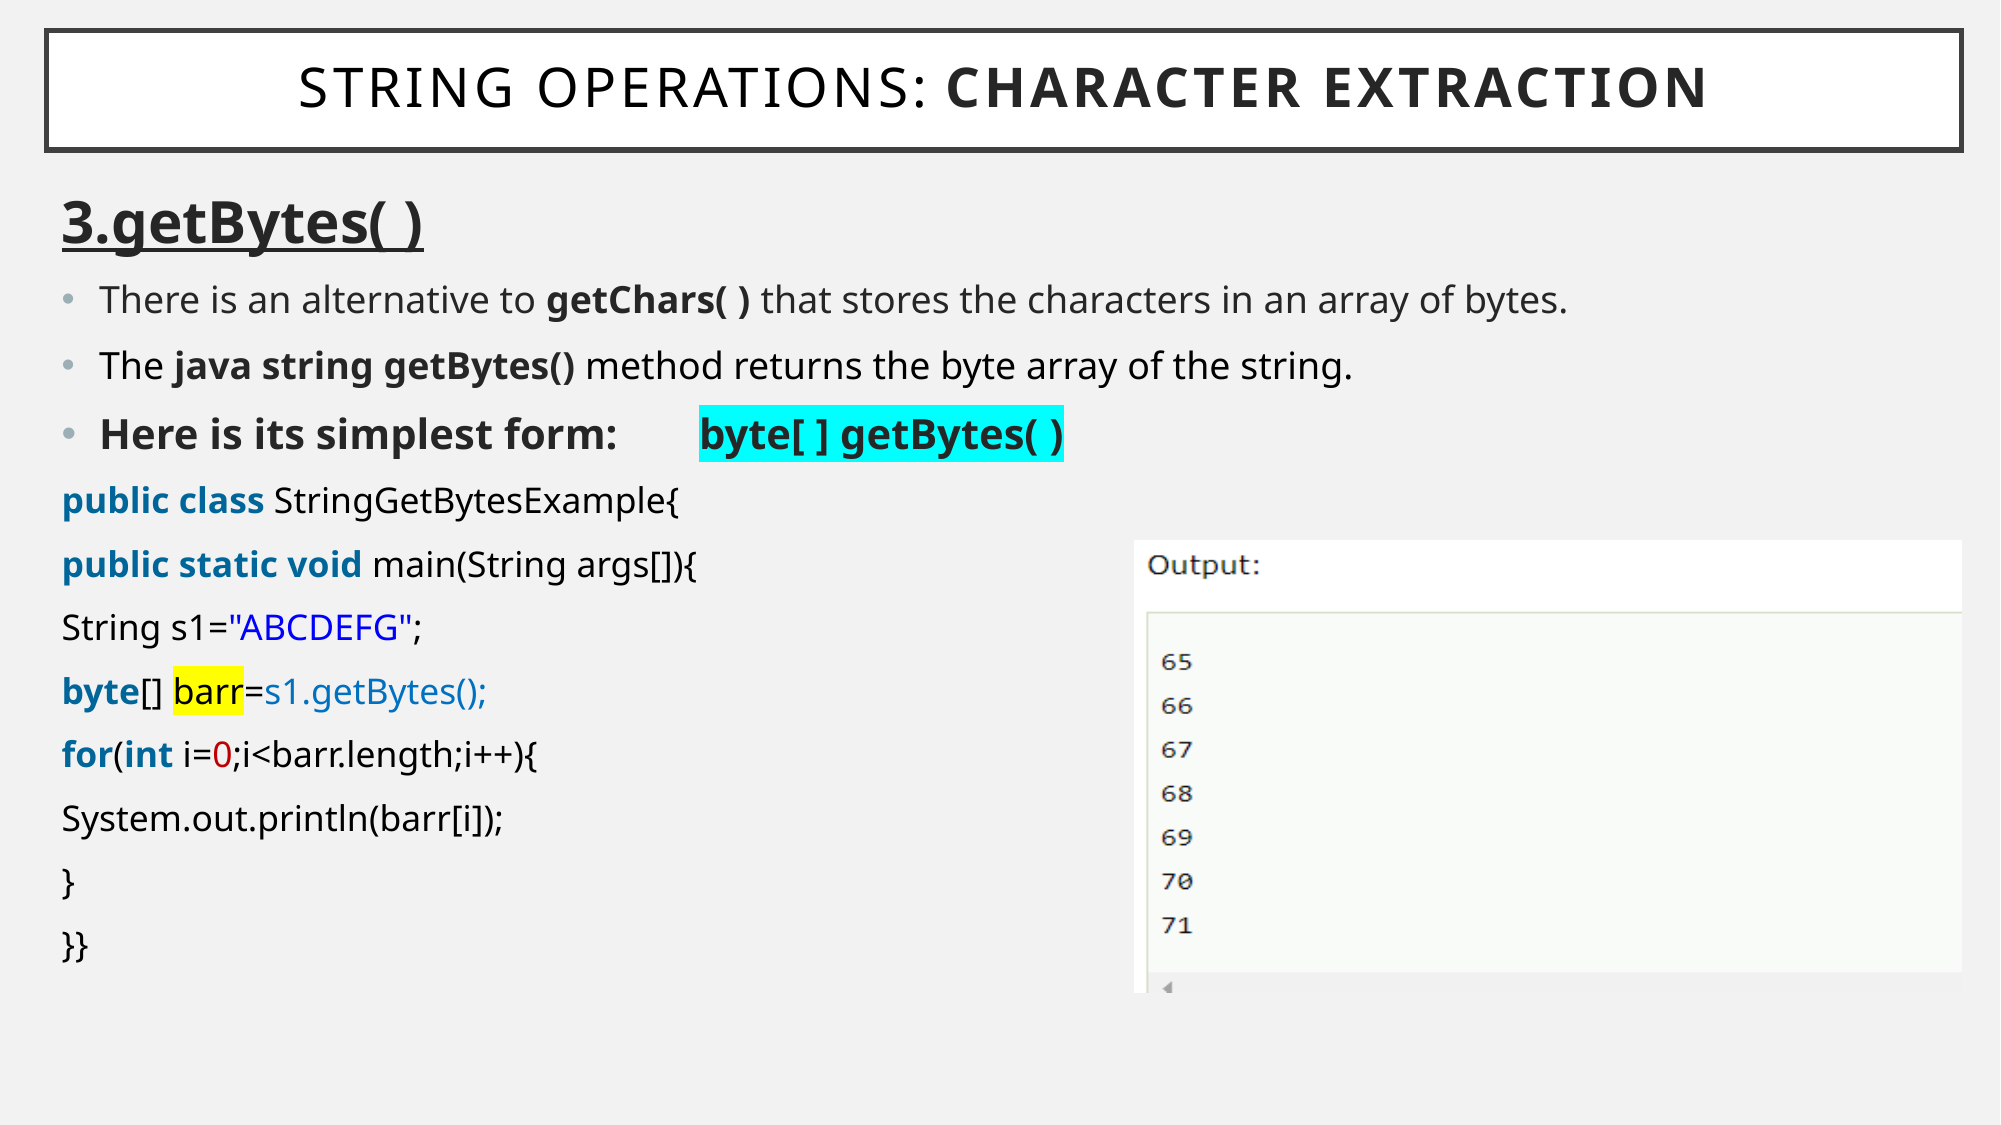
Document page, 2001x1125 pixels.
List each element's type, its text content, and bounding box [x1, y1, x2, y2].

title String Operations: Character Extraction [44, 28, 1964, 153]
picture [1134, 540, 1962, 993]
list 3.getBytes( ) There is an alternative to getChars( ) that stores the characters in an array of bytes. The java string getBytes() method returns the byte array of the string. Here is its simplest form: byte[ ] getBytes( ) public class StringGetBytesExample{ public static void main(String args[]){ String s1="ABCDEFG"; byte[] barr=s1.getBytes(); for(int i=0;i<barr.length;i++){ System.out.println(barr[i]); } }} [46, 177, 1956, 1050]
